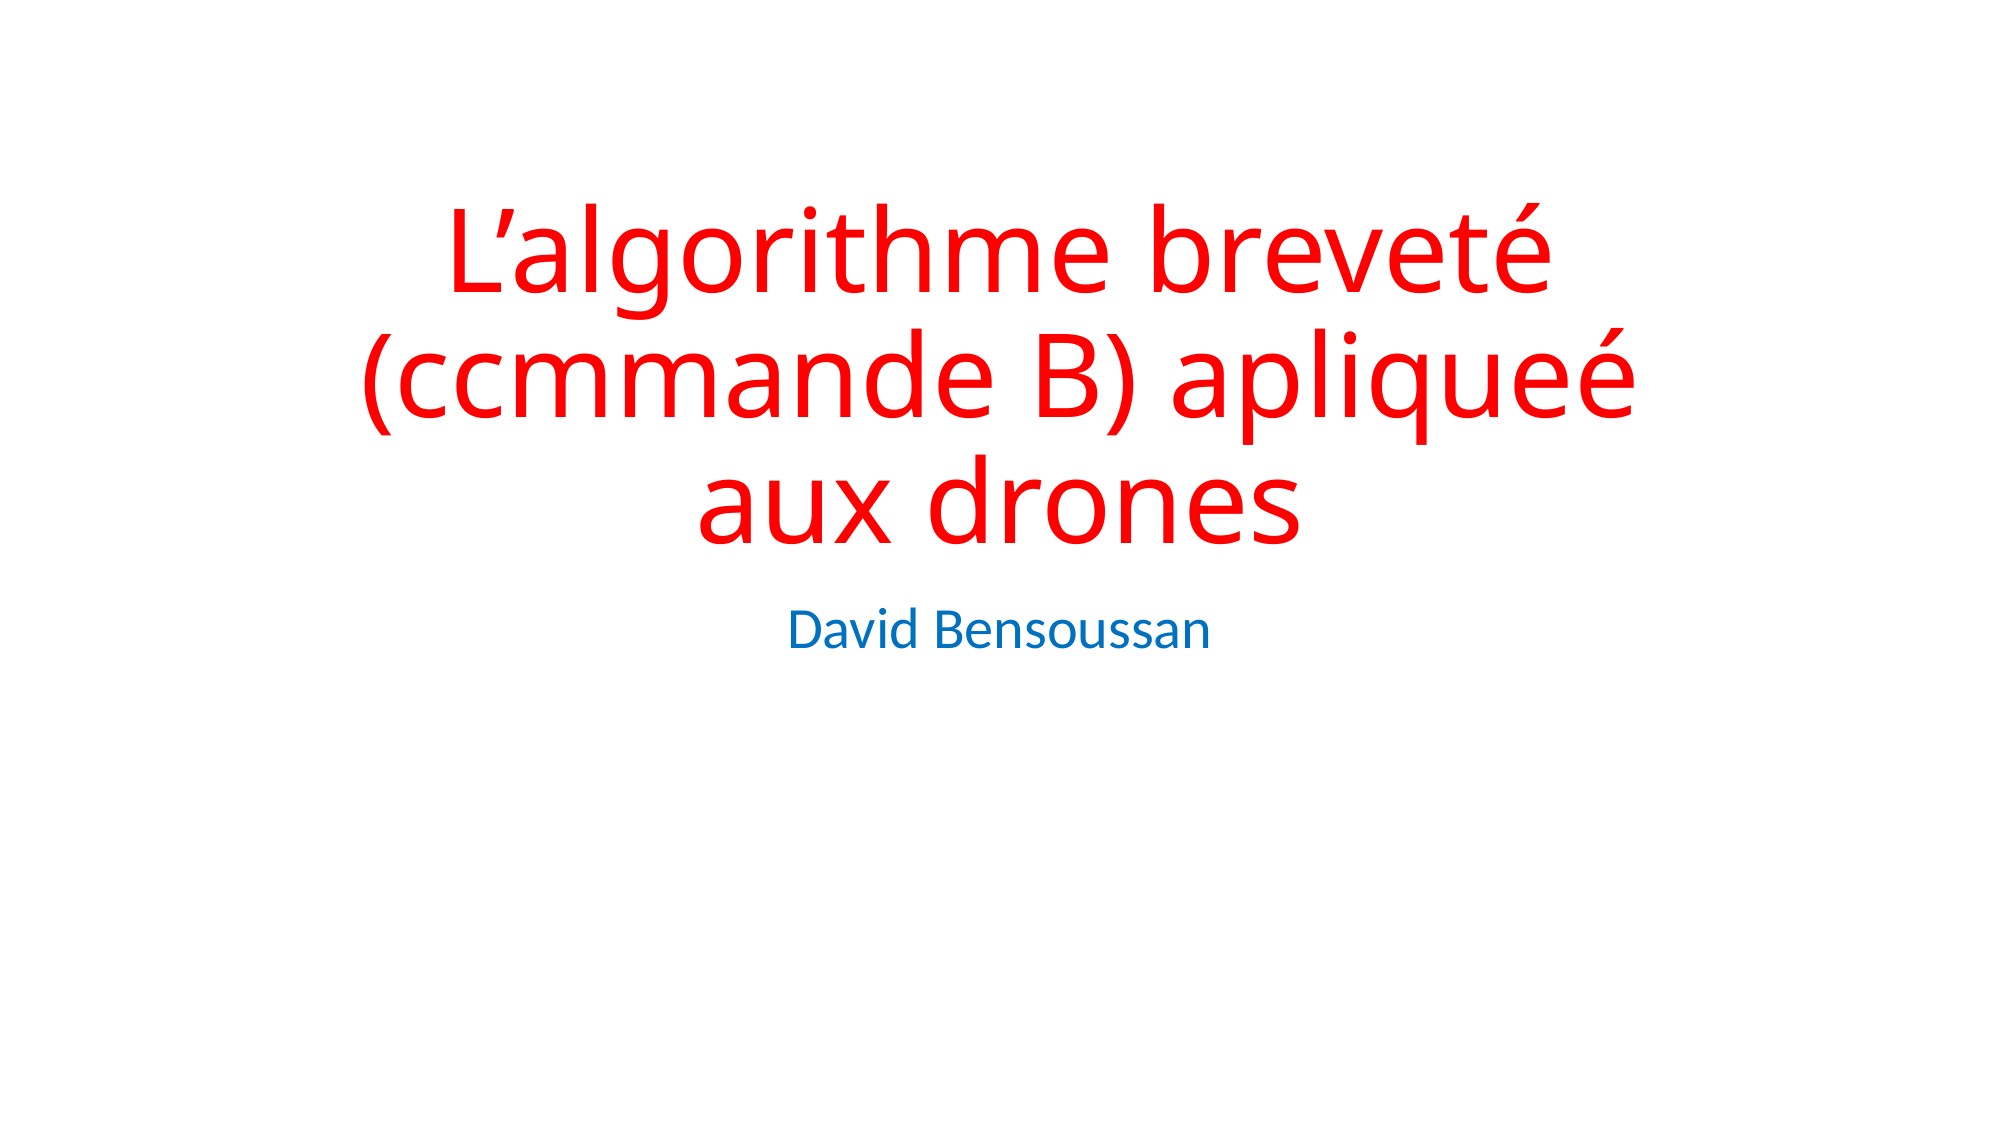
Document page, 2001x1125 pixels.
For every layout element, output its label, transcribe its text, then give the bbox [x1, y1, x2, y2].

subtitle David Bensoussan [249, 590, 1750, 863]
title L’algorithme breveté (ccmmande B) apliqueé aux drones [249, 184, 1750, 576]
